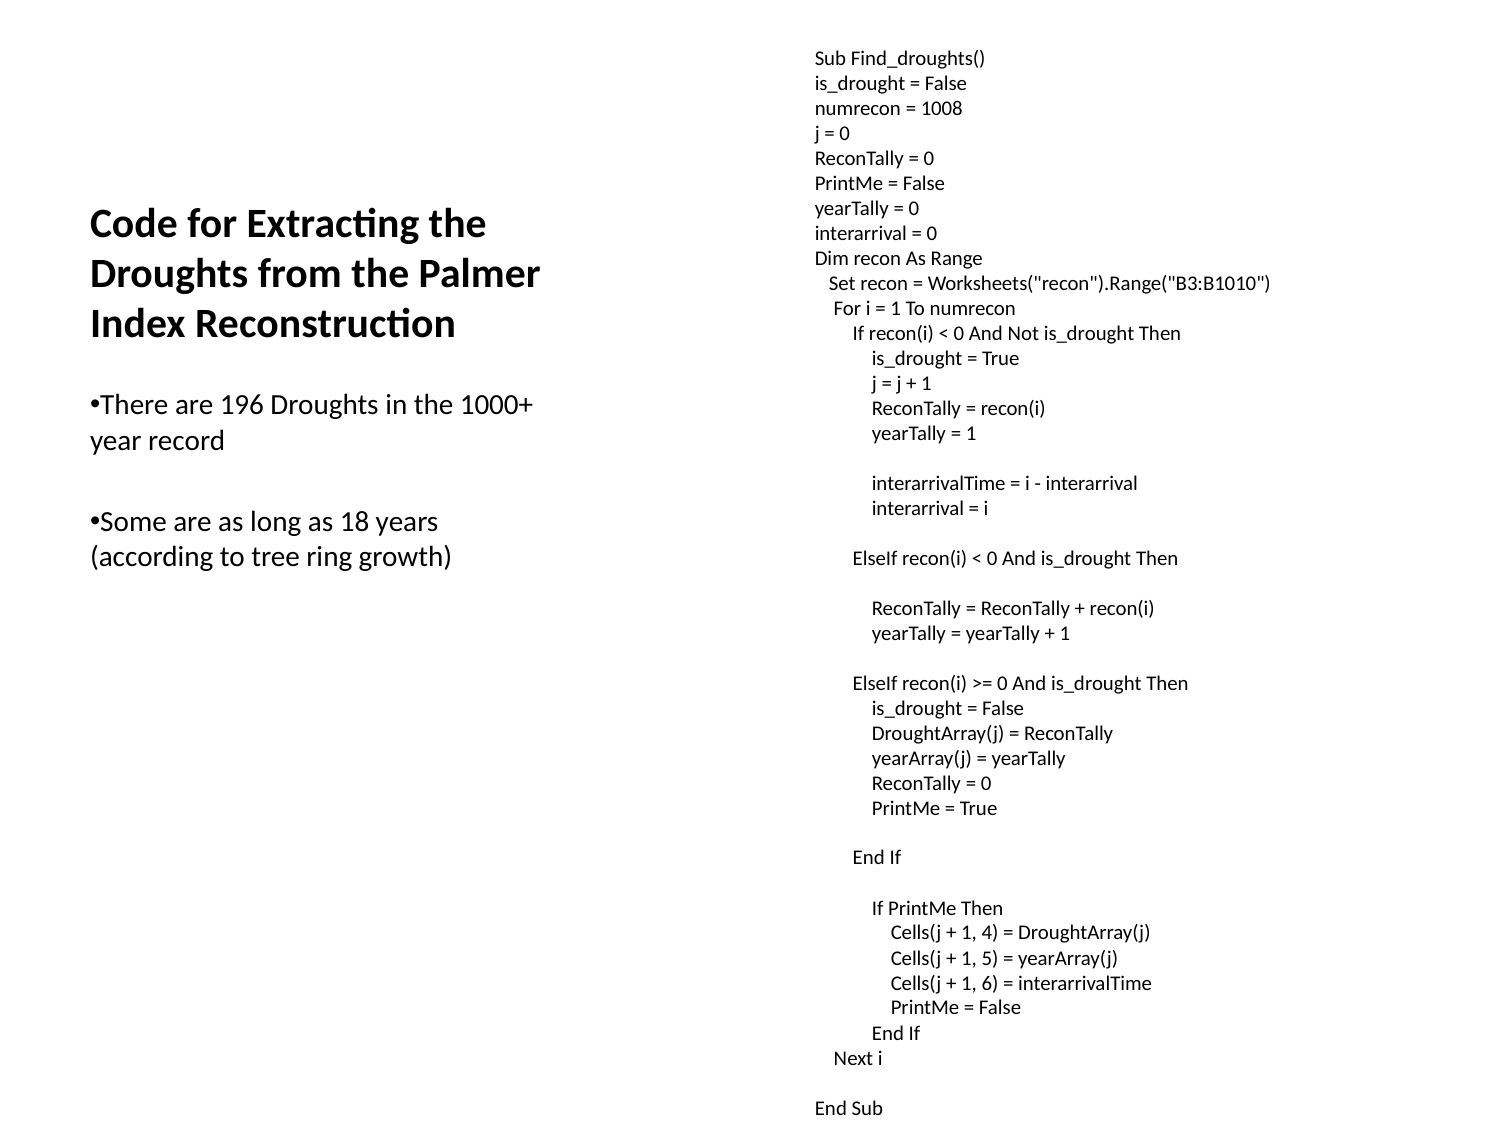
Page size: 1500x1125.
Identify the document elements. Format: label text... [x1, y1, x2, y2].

list There are 196 Droughts in the 1000+ year record Some are as long as 18 years (according to tree ring growth) [75, 337, 569, 1005]
title Code for Extracting the Droughts from the Palmer Index Reconstruction [75, 162, 569, 337]
text_box Sub Find_droughts() is_drought = False numrecon = 1008 j = 0 ReconTally = 0 PrintMe = False yearTally = 0 interarrival = 0 Dim recon As Range Set recon = Worksheets("recon").Range("B3:B1010") For i = 1 To numrecon If recon(i) < 0 And Not is_drought Then is_drought = True j = j + 1 ReconTally = recon(i) yearTally = 1 interarrivalTime = i - interarrival interarrival = i ElseIf recon(i) < 0 And is_drought Then ReconTally = ReconTally + recon(i) yearTally = yearTally + 1 ElseIf recon(i) >= 0 And is_drought Then is_drought = False DroughtArray(j) = ReconTally yearArray(j) = yearTally ReconTally = 0 PrintMe = True End If If PrintMe Then Cells(j + 1, 4) = DroughtArray(j) Cells(j + 1, 5) = yearArray(j) Cells(j + 1, 6) = interarrivalTime PrintMe = False End If Next i End Sub [800, 37, 1375, 1125]
